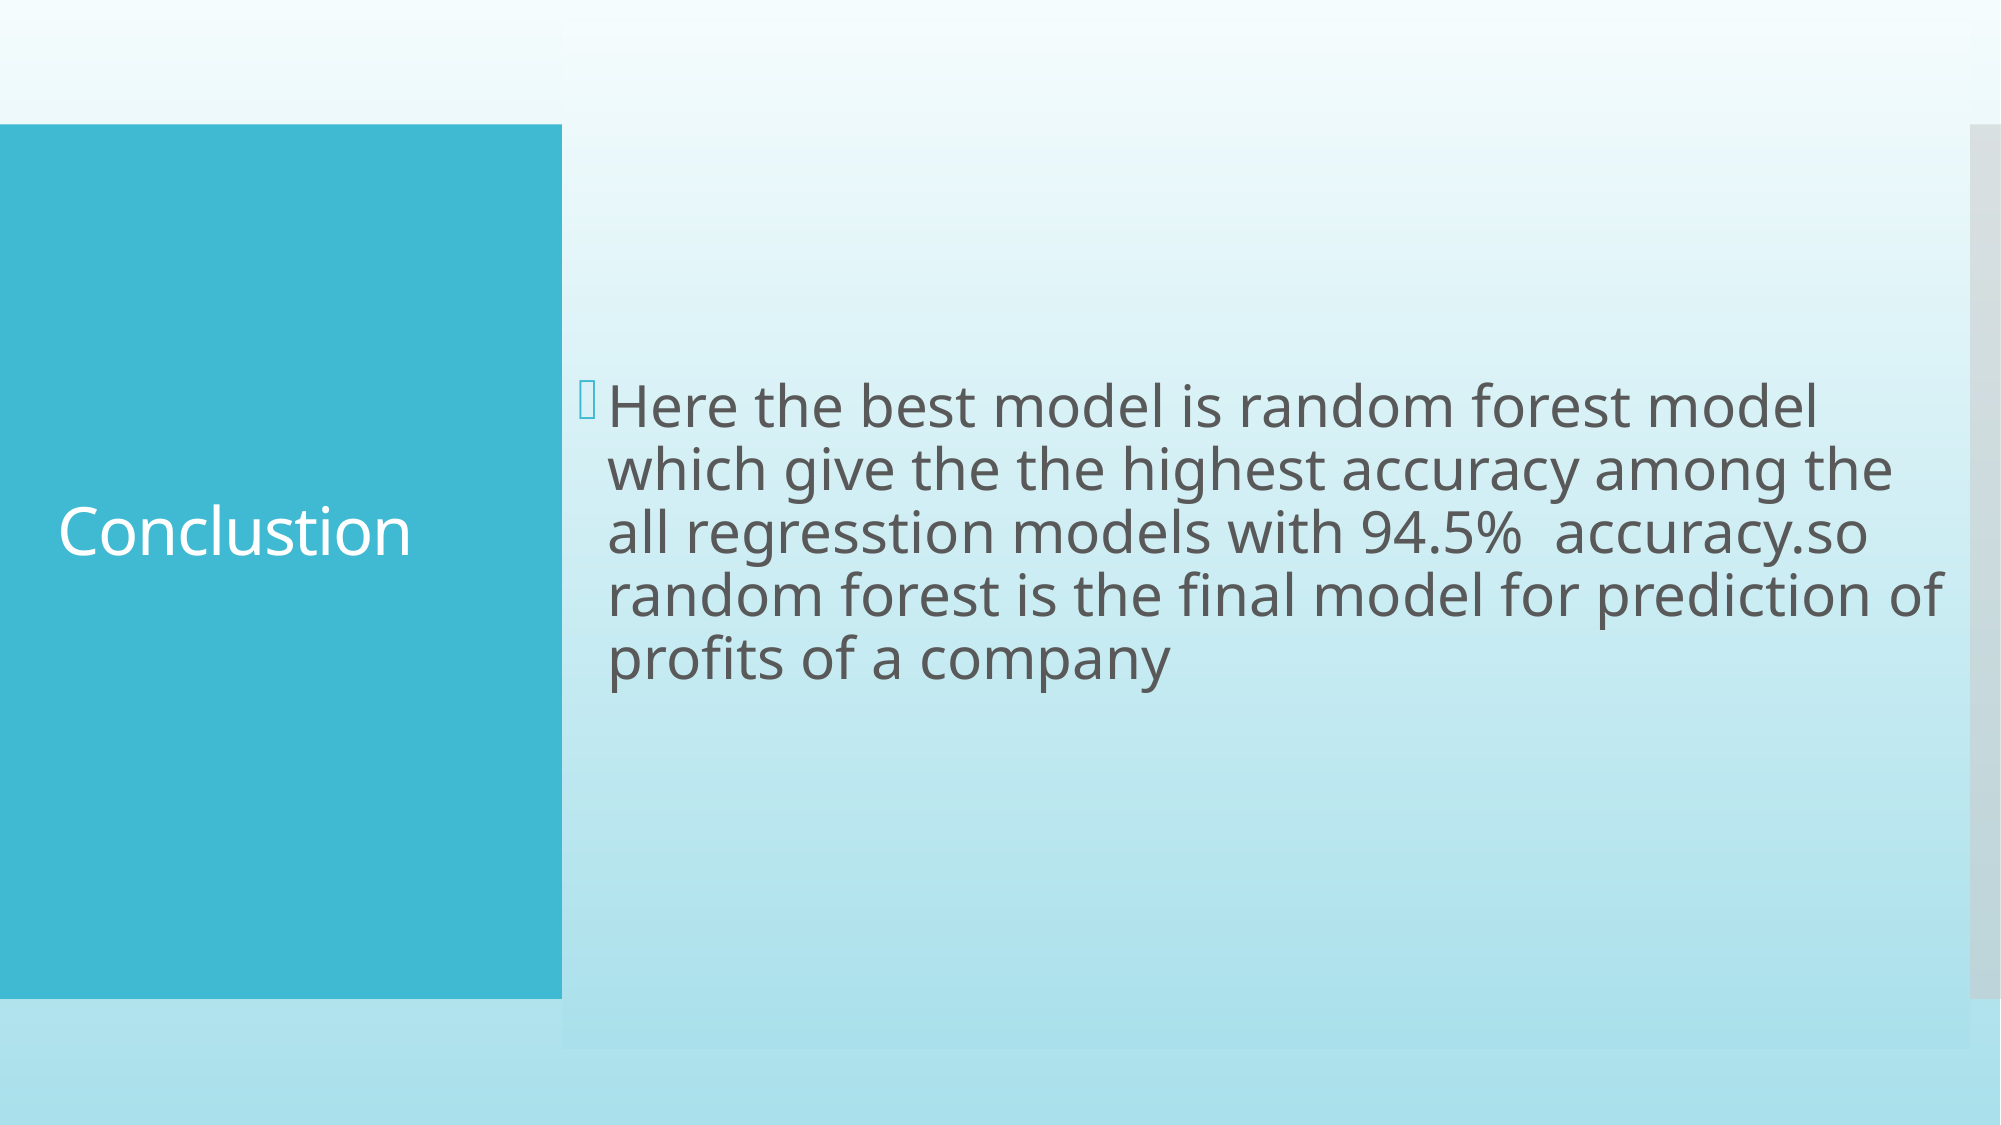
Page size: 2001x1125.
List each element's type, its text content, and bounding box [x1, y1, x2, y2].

list Here the best model is random forest model which give the the highest accuracy among the all regresstion models with 94.5% accuracy.so random forest is the final model for prediction of profits of a company [562, 21, 1970, 1049]
title Conclustion [41, 187, 507, 578]
